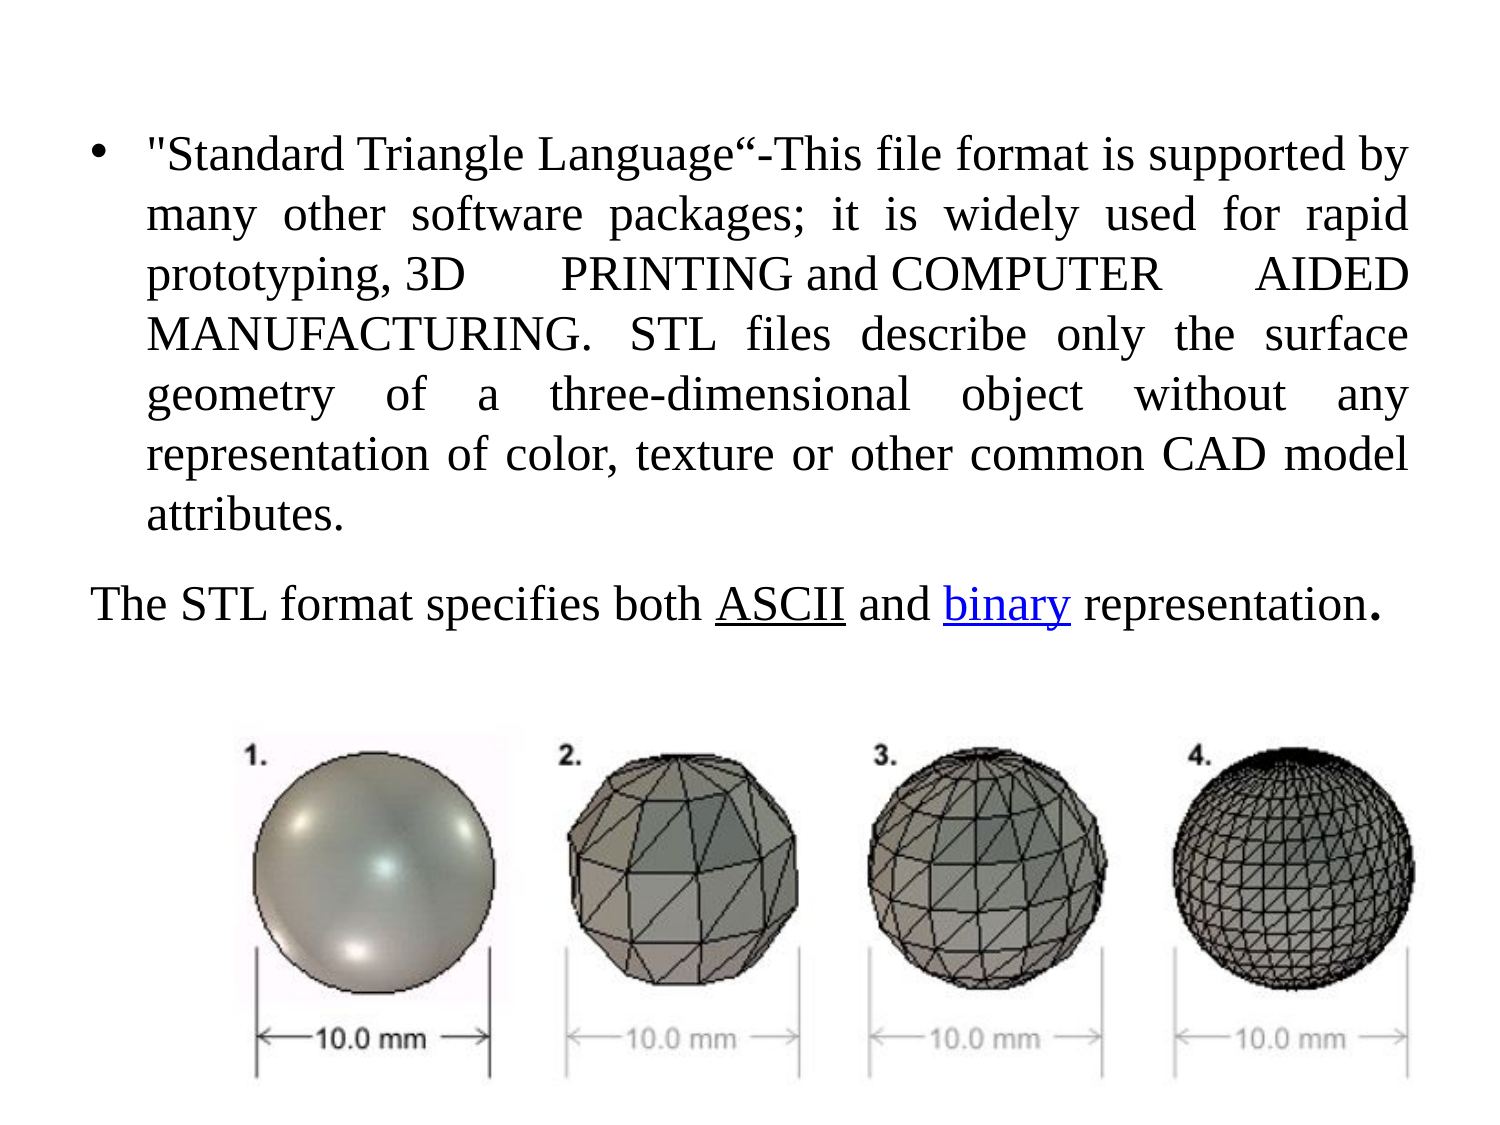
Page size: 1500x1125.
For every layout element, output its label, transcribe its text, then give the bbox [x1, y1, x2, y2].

list "Standard Triangle Language“-This file format is supported by many other software packages; it is widely used for rapid prototyping, 3D PRINTING and COMPUTER AIDED MANUFACTURING. STL files describe only the surface geometry of a three-dimensional object without any representation of color, texture or other common CAD model attributes. The STL format specifies both ASCII and binary representation. [75, 112, 1425, 1005]
picture [233, 722, 1426, 1096]
